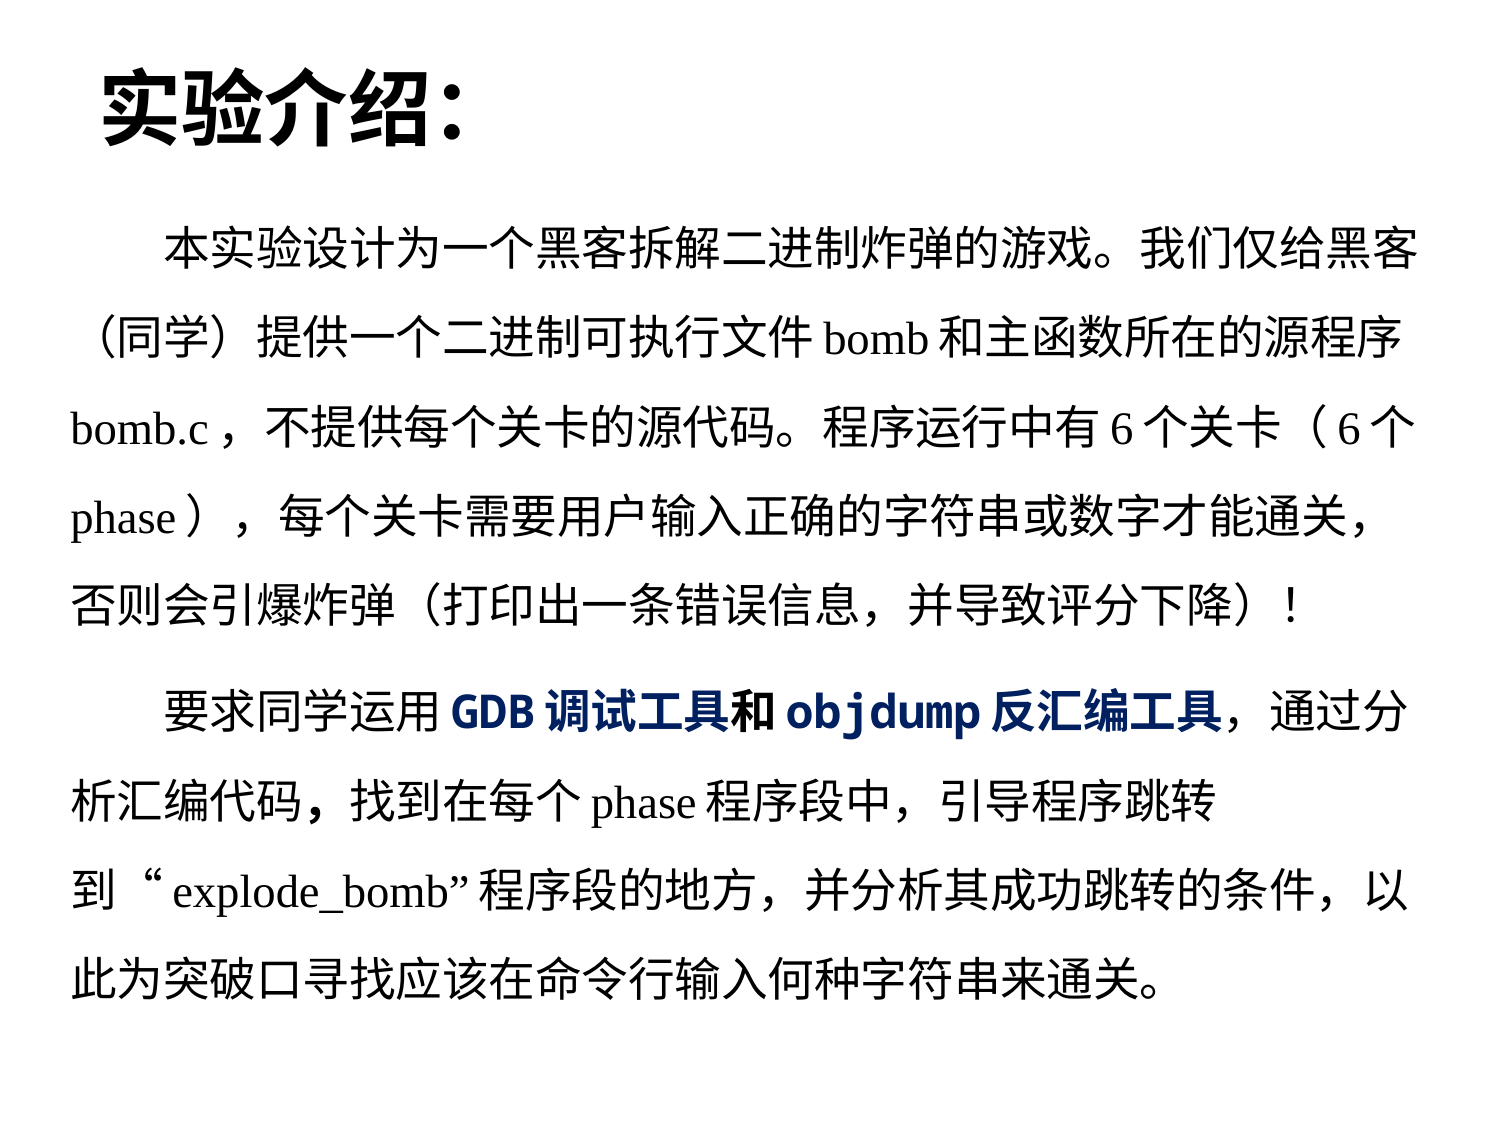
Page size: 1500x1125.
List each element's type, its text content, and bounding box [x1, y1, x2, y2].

list 本实验设计为一个黑客拆解二进制炸弹的游戏。我们仅给黑客（同学）提供一个二进制可执行文件bomb和主函数所在的源程序bomb.c，不提供每个关卡的源代码。程序运行中有6个关卡（6个phase），每个关卡需要用户输入正确的字符串或数字才能通关，否则会引爆炸弹（打印出一条错误信息，并导致评分下降）！ 要求同学运用GDB调试工具和objdump反汇编工具，通过分析汇编代码，找到在每个phase程序段中，引导程序跳转到“explode_bomb”程序段的地方，并分析其成功跳转的条件，以此为突破口寻找应该在命令行输入何种字符串来通关。 [55, 178, 1442, 1095]
title 实验介绍： [83, 59, 1414, 166]
